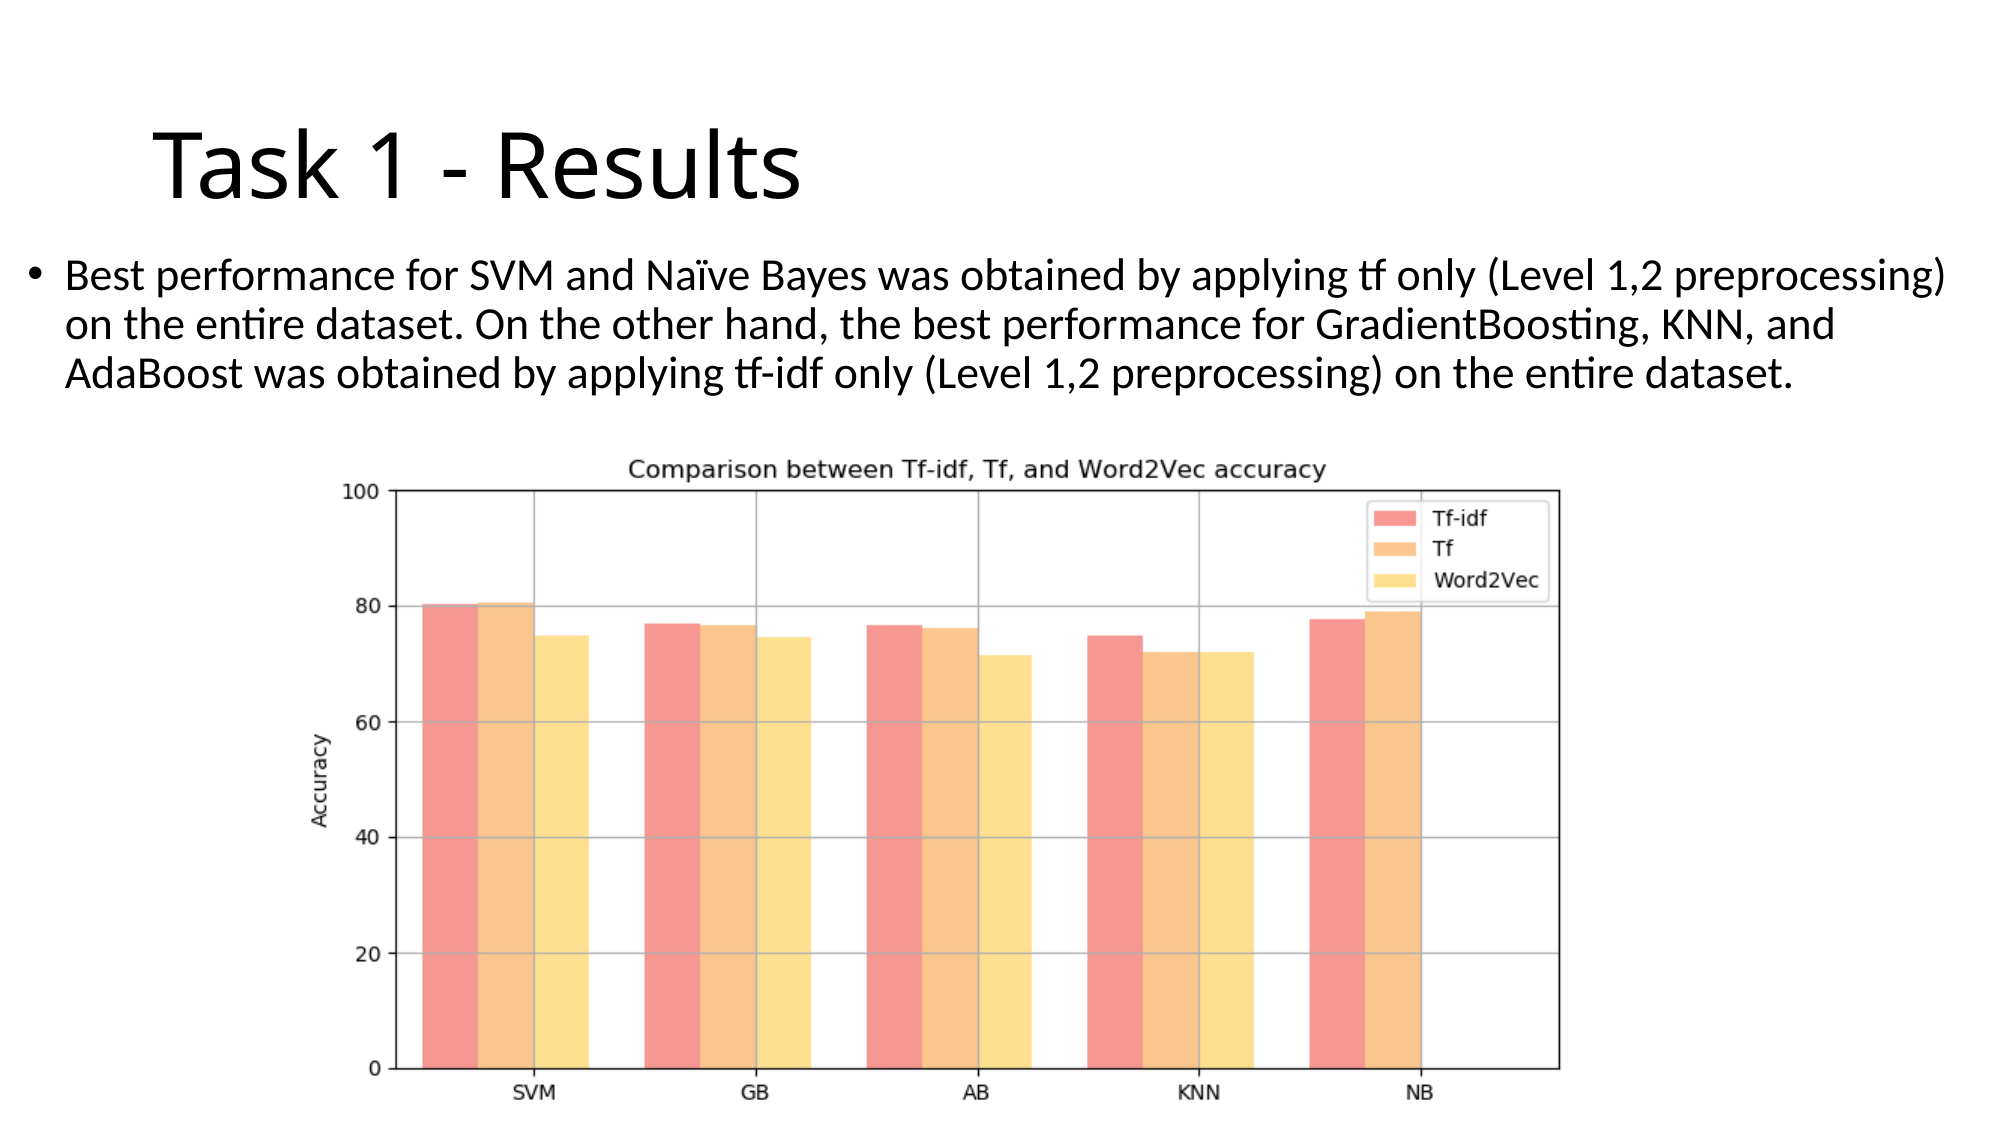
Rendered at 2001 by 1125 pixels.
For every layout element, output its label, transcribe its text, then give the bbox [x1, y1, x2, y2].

picture [208, 400, 1709, 1125]
list Best performance for SVM and Naïve Bayes was obtained by applying tf only (Level 1,2 preprocessing) on the entire dataset. On the other hand, the best performance for GradientBoosting, KNN, and AdaBoost was obtained by applying tf-idf only (Level 1,2 preprocessing) on the entire dataset. [12, 243, 1994, 1014]
title Task 1 - Results [137, 59, 1863, 243]
